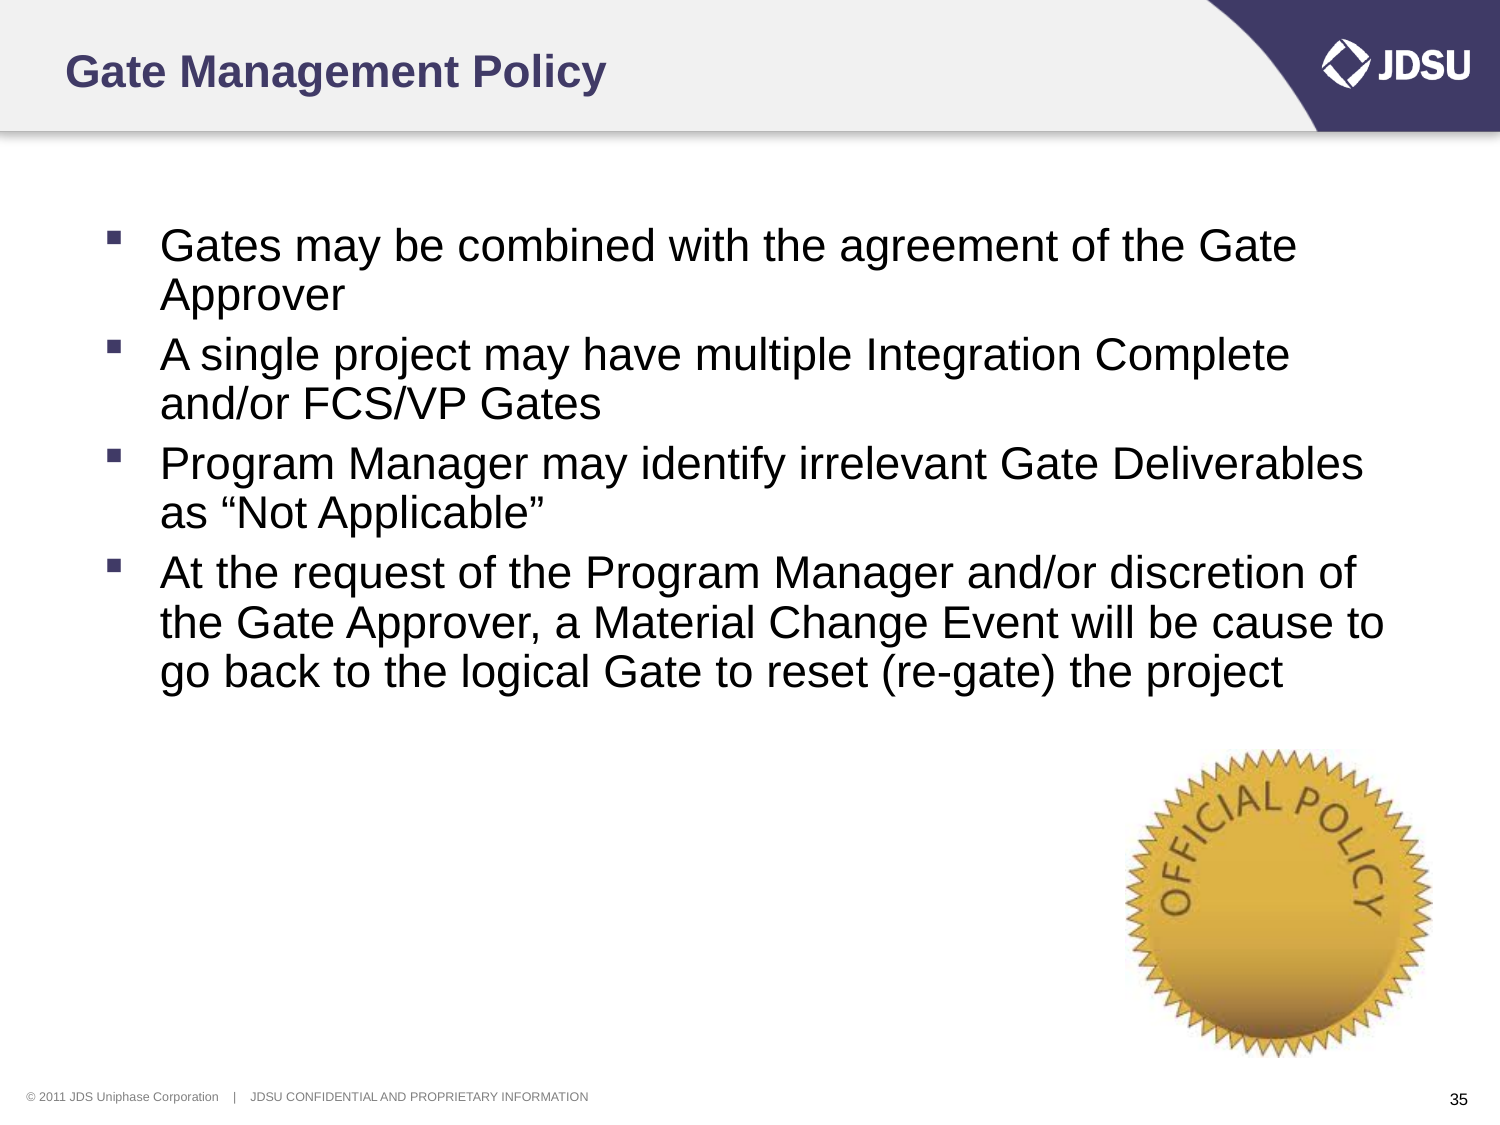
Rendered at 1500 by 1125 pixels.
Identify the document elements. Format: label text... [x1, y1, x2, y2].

picture [1124, 749, 1433, 1058]
title Gate Management Policy [50, 0, 1275, 138]
list Gates may be combined with the agreement of the Gate Approver A single project may have multiple Integration Complete and/or FCS/VP Gates Program Manager may identify irrelevant Gate Deliverables as “Not Applicable” At the request of the Program Manager and/or discretion of the Gate Approver, a Material Change Event will be cause to go back to the logical Gate to reset (re-gate) the project [88, 214, 1412, 1038]
picture [0, 0, 1500, 147]
